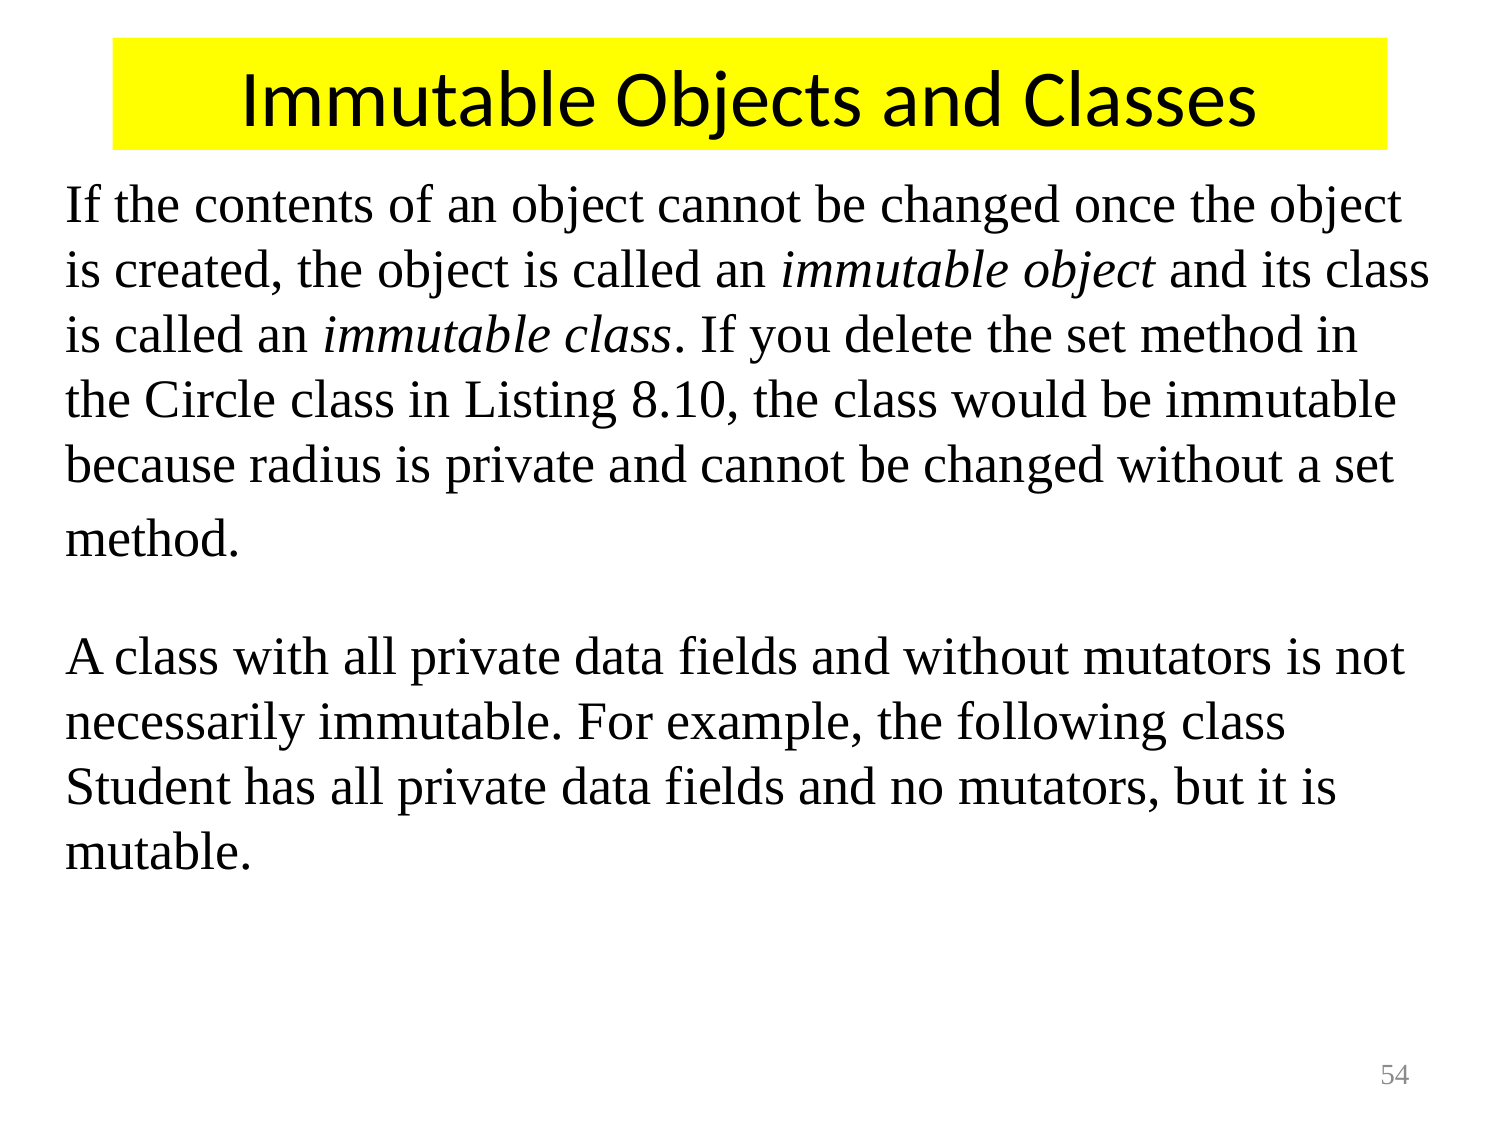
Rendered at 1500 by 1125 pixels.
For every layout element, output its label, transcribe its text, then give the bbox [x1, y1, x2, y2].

title Immutable Objects and Classes [112, 37, 1388, 150]
text_box If the contents of an object cannot be changed once the object is created, the object is called an immutable object and its class is called an immutable class. If you delete the set method in the Circle class in Listing 8.10, the class would be immutable because radius is private and cannot be changed without a set method. [50, 174, 1450, 563]
text_box A class with all private data fields and without mutators is not necessarily immutable. For example, the following class Student has all private data fields and no mutators, but it is mutable. [50, 624, 1450, 875]
slide_number 54 [1074, 1042, 1425, 1103]
